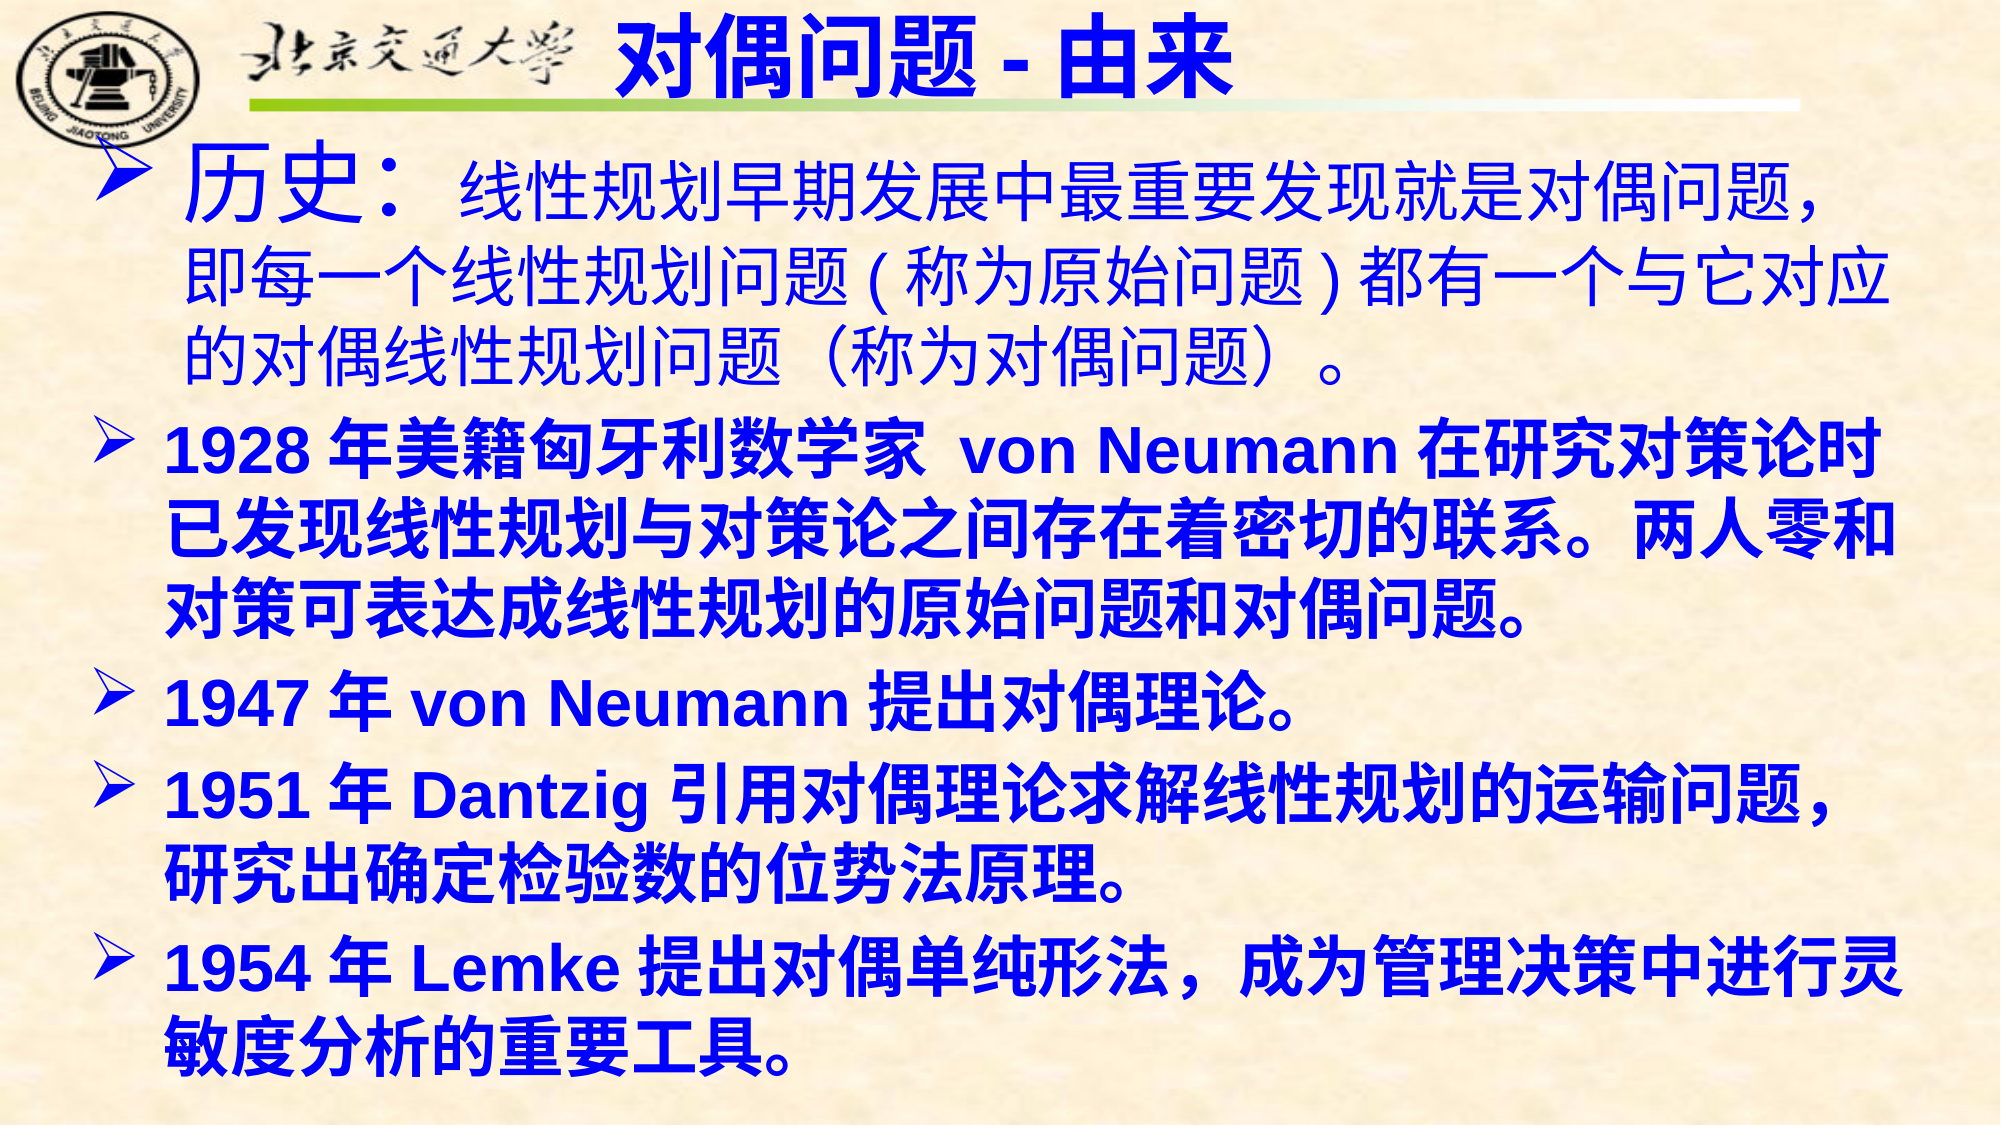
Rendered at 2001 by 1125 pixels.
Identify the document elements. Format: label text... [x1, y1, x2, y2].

text_box 历史：线性规划早期发展中最重要发现就是对偶问题，即每一个线性规划问题(称为原始问题)都有一个与它对应的对偶线性规划问题（称为对偶问题）。 1928年美籍匈牙利数学家 von Neumann在研究对策论时已发现线性规划与对策论之间存在着密切的联系。两人零和对策可表达成线性规划的原始问题和对偶问题。 1947年von Neumann提出对偶理论。 1951年Dantzig引用对偶理论求解线性规划的运输问题，研究出确定检验数的位势法原理。 1954年Lemke提出对偶单纯形法，成为管理决策中进行灵敏度分析的重要工具。 [74, 117, 1938, 720]
text_box 对偶问题-由来 [363, 0, 1486, 147]
picture [0, 0, 2001, 1125]
